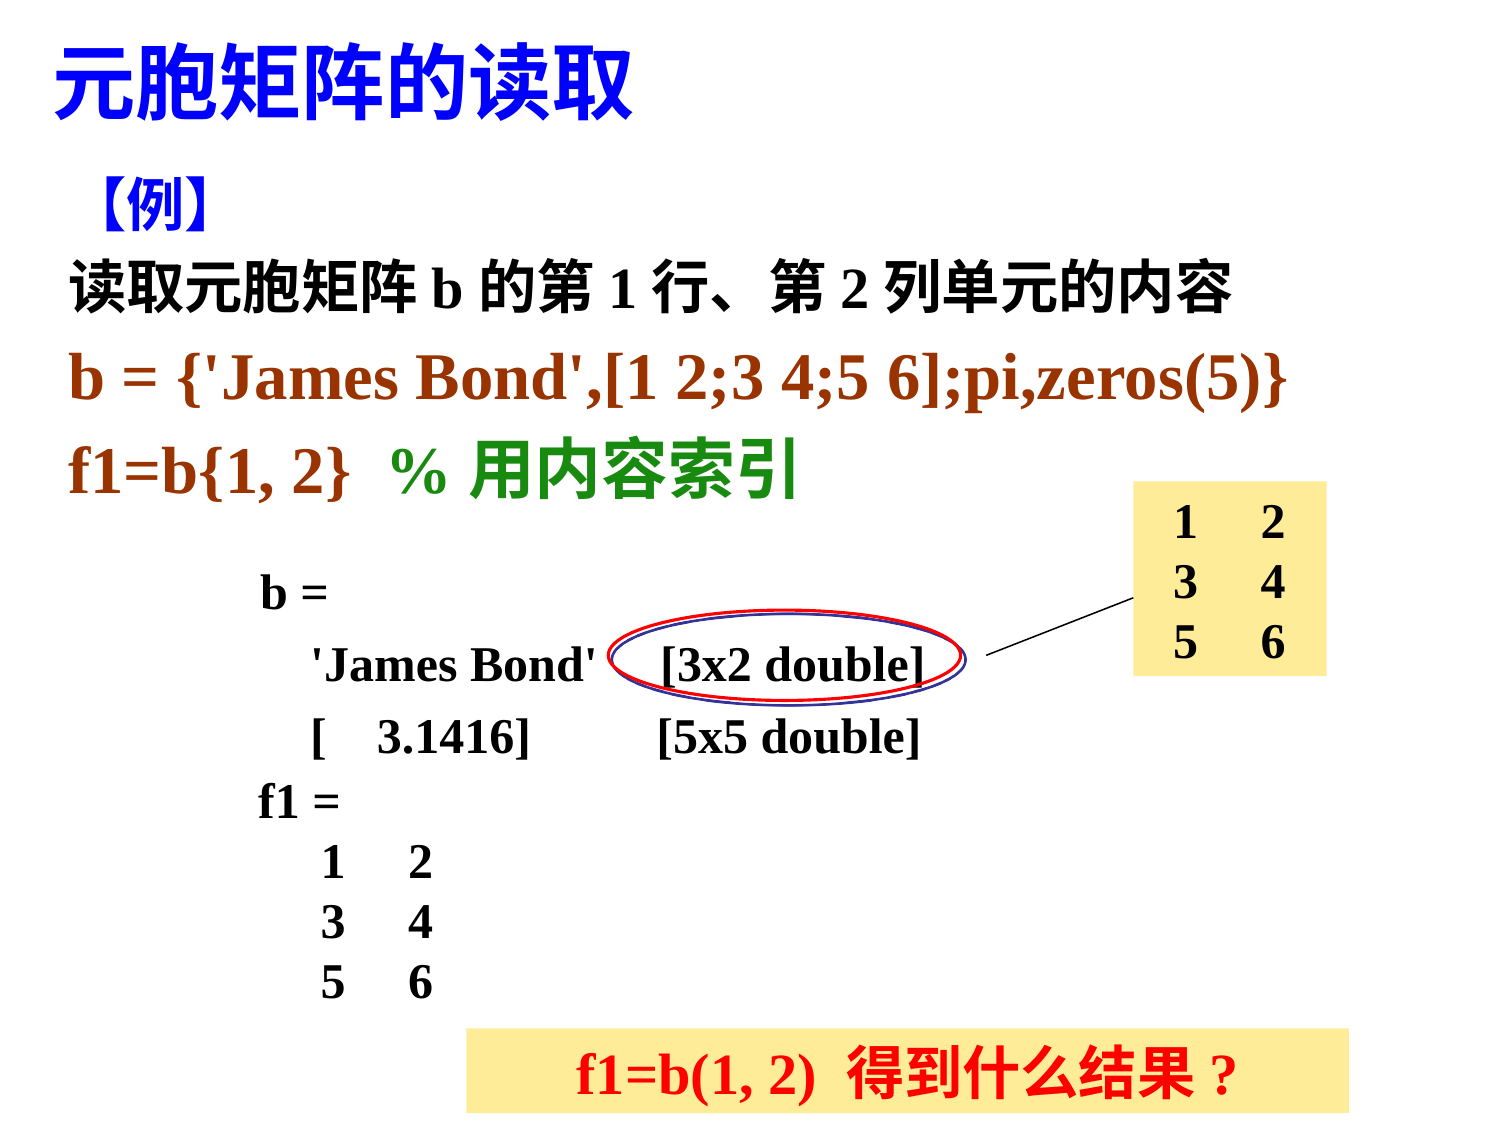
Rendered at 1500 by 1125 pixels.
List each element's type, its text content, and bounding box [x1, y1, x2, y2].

text_box f1 = 1 2 3 4 5 6 [243, 760, 448, 1016]
slide_number 22 [1155, 1024, 1468, 1100]
text_box 1 2 3 4 5 6 [1133, 481, 1327, 677]
text_box b = 'James Bond' [3x2 double] [ 3.1416] [5x5 double] [245, 540, 941, 771]
text_box f1=b(1, 2) 得到什么结果? [466, 1028, 1349, 1114]
text_box [608, 610, 961, 701]
text_box 元胞矩阵的读取 [37, 0, 1470, 138]
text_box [985, 597, 1134, 656]
list 【例】 读取元胞矩阵b的第1行、第2列单元的内容 b = {'James Bond',[1 2;3 4;5 6];pi,zeros(5)} f1=b{1, 2} %用内容索引 [53, 160, 1483, 1035]
